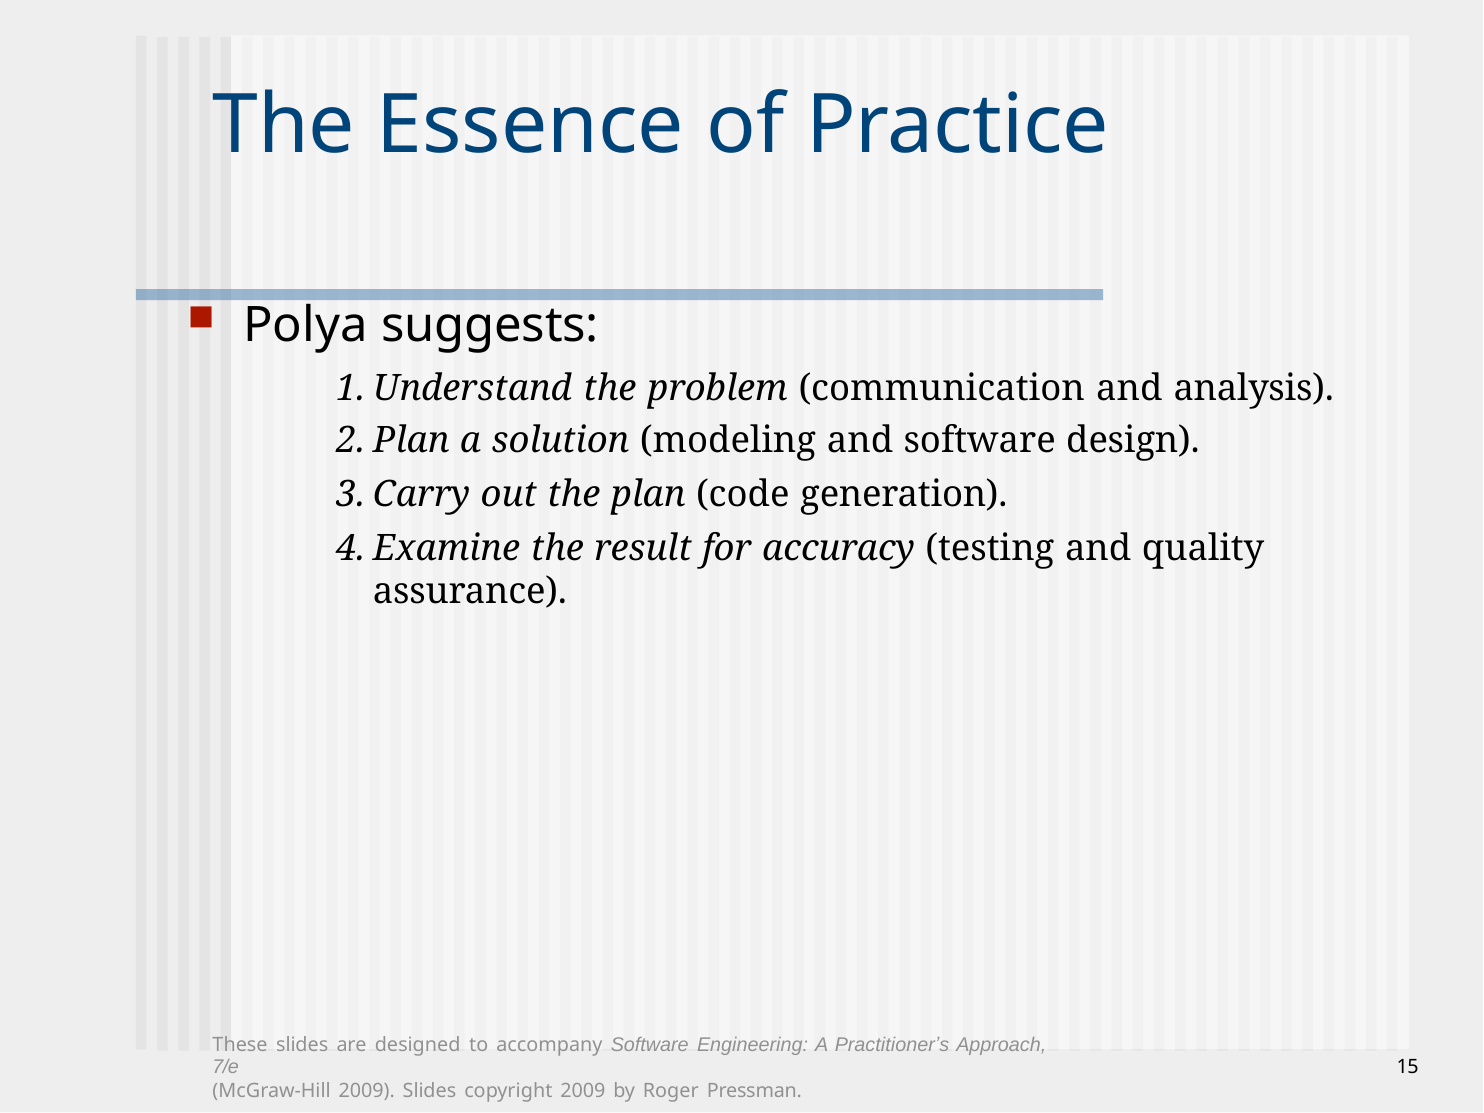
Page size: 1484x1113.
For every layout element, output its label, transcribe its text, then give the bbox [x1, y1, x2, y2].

footer These slides are designed to accompany Software Engineering: A Practitionerʼs Approach, 7/e (McGraw-Hill 2009). Slides copyright 2009 by Roger Pressman. [210, 1033, 1073, 1113]
title The Essence of Practice [205, 68, 1349, 257]
slide_number 15 [1390, 1058, 1428, 1113]
text_box Polya suggests: Understand the problem (communication and analysis). Plan a solution (modeling and software design). Carry out the plan (code generation). Examine the result for accuracy (testing and quality assurance). [185, 272, 1370, 611]
